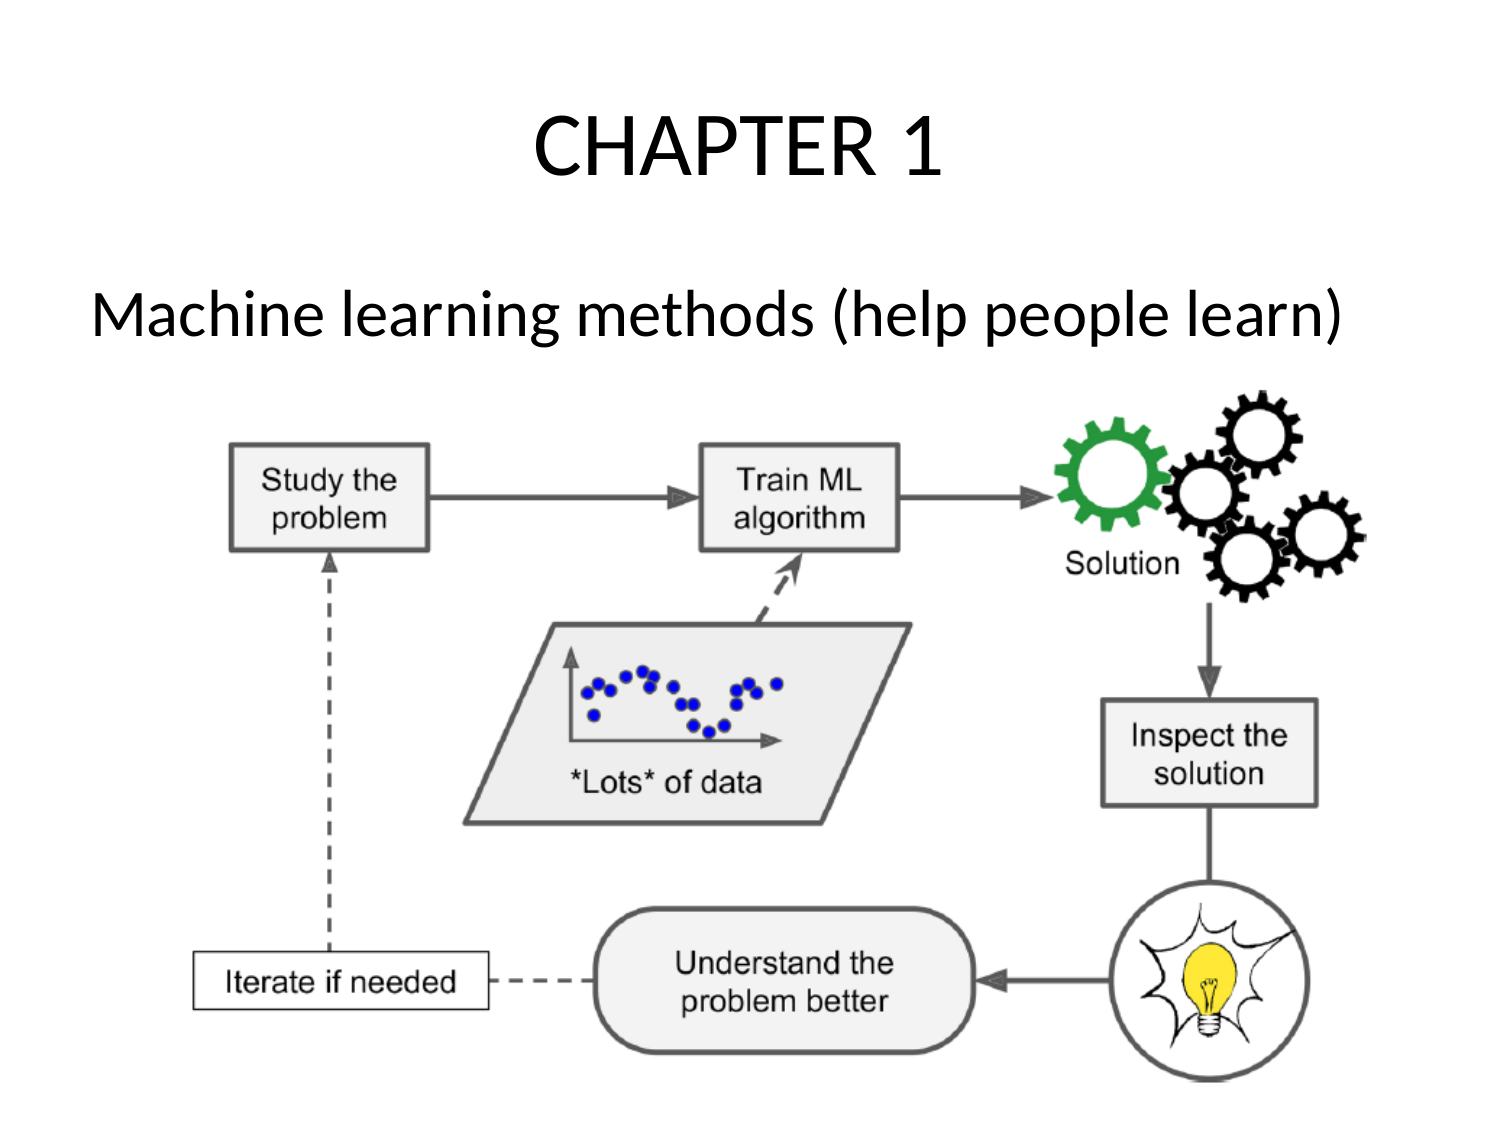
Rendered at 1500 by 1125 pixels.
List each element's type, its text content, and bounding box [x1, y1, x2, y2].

list Machine learning methods (help people learn) [75, 262, 1500, 1125]
picture [34, 386, 1477, 1091]
title CHAPTER 1 [75, 45, 1425, 233]
